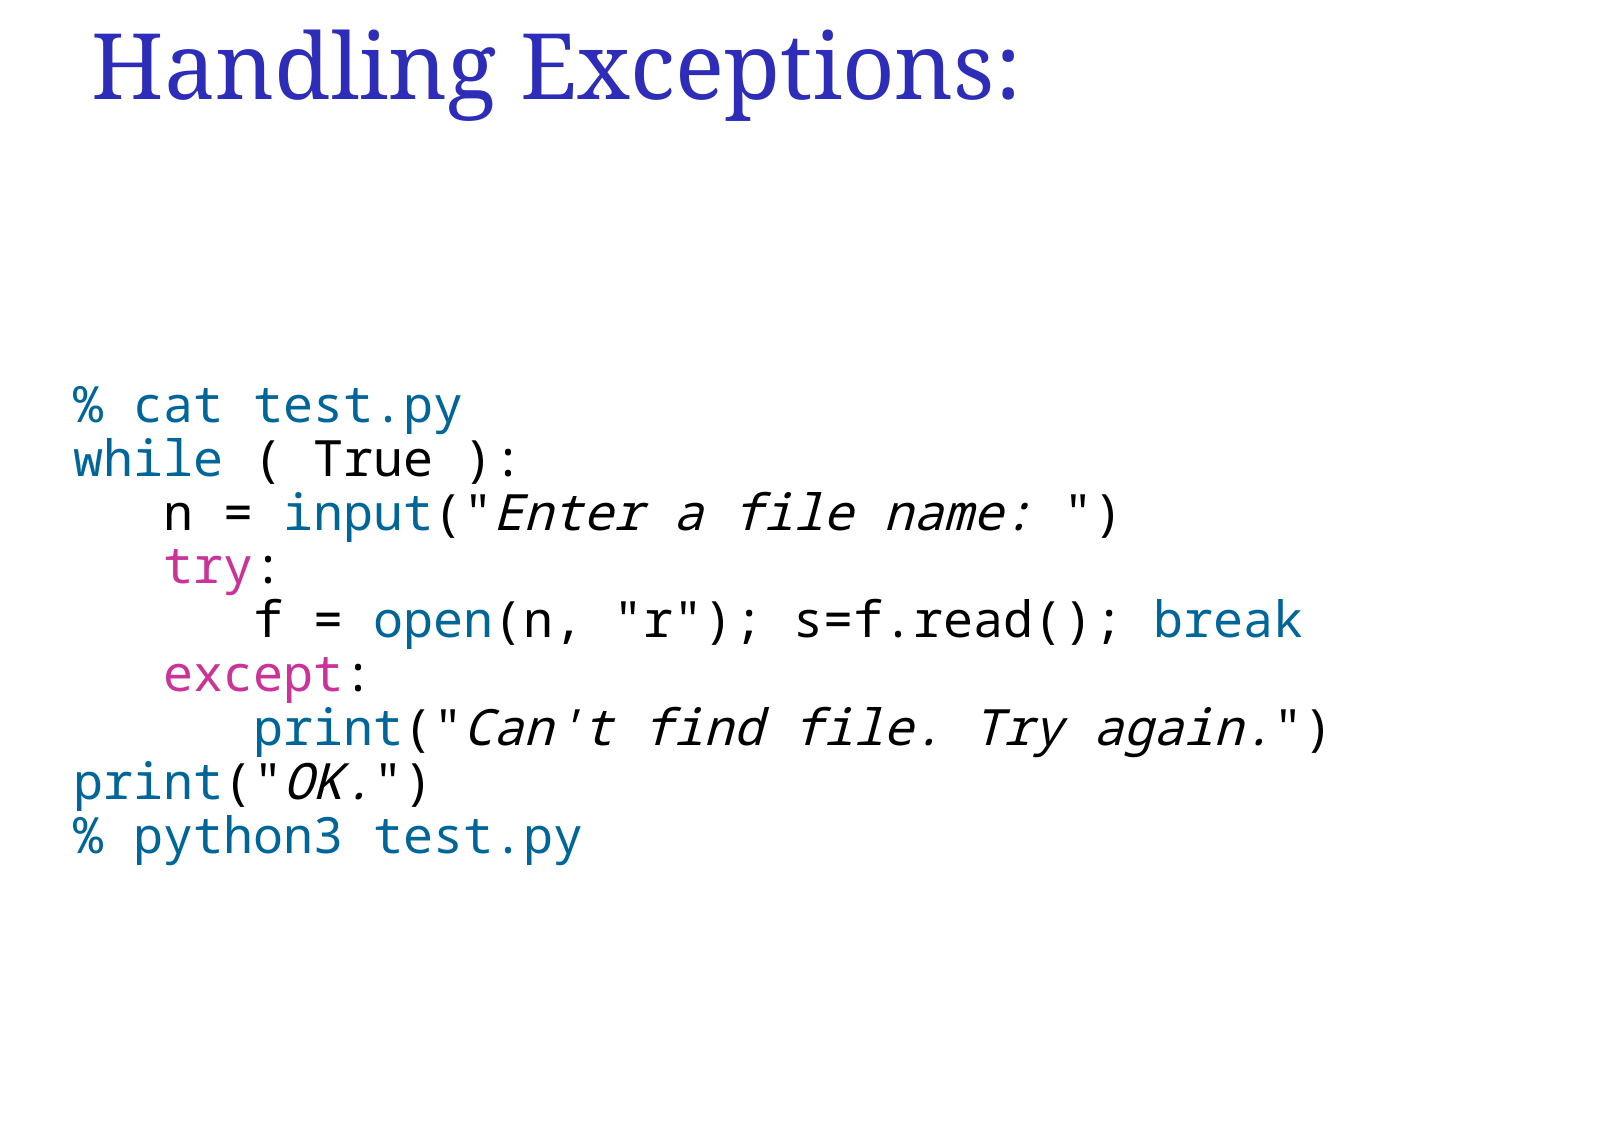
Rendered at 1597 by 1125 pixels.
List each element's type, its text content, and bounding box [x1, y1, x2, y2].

text_box First, you try to execute the block. % cat test.py while ( True ): n = input("Enter a file name: ") try: f = open(n, "r"); s=f.read(); break except: print("Can't find file. Try again.") print("OK.") % python3 test.py [58, 124, 1548, 1125]
text_box Handling Exceptions: [76, 0, 1548, 126]
